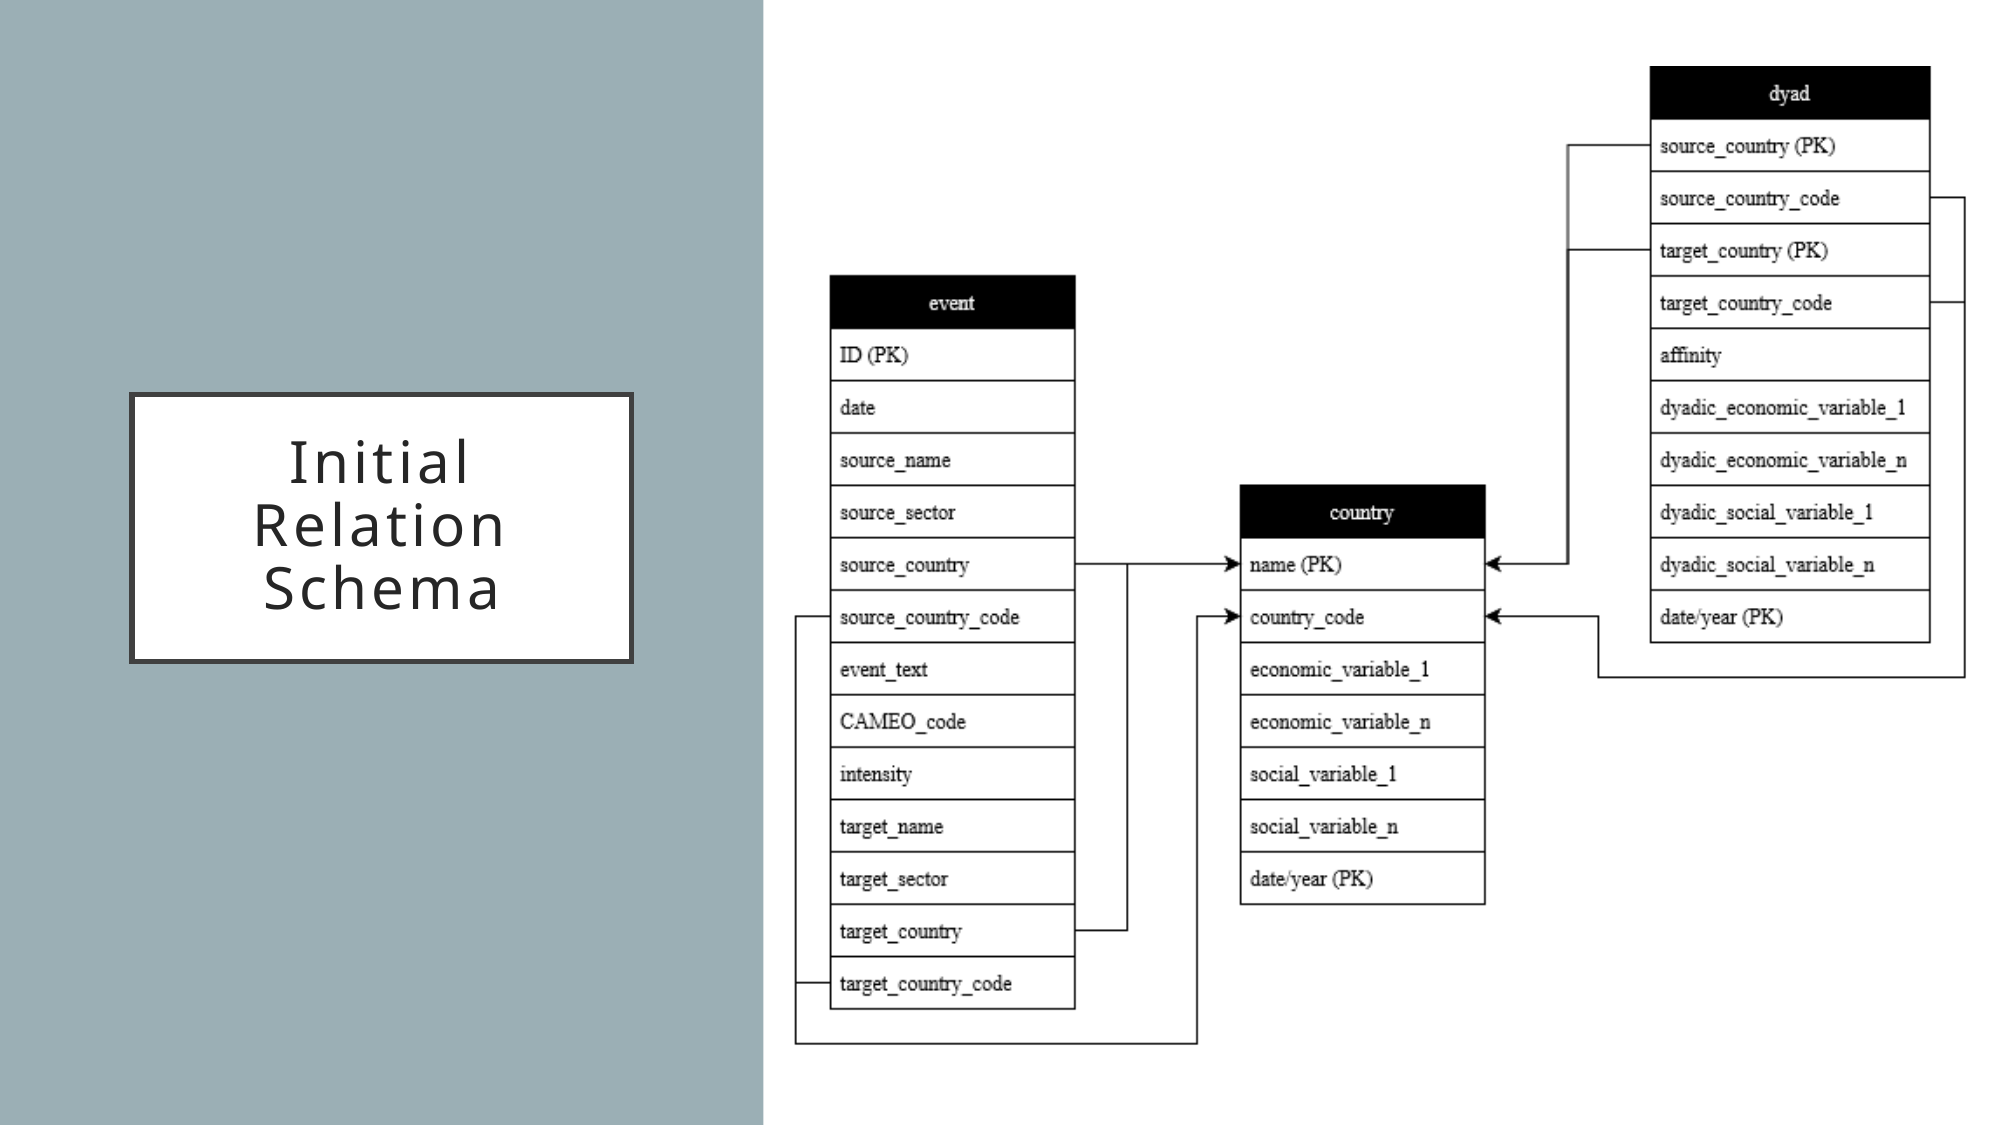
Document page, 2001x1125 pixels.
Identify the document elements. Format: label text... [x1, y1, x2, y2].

text_box [764, 0, 2000, 1125]
picture [783, 66, 1980, 1059]
title Initial Relation Schema [129, 392, 634, 664]
text_box [0, 0, 764, 1125]
